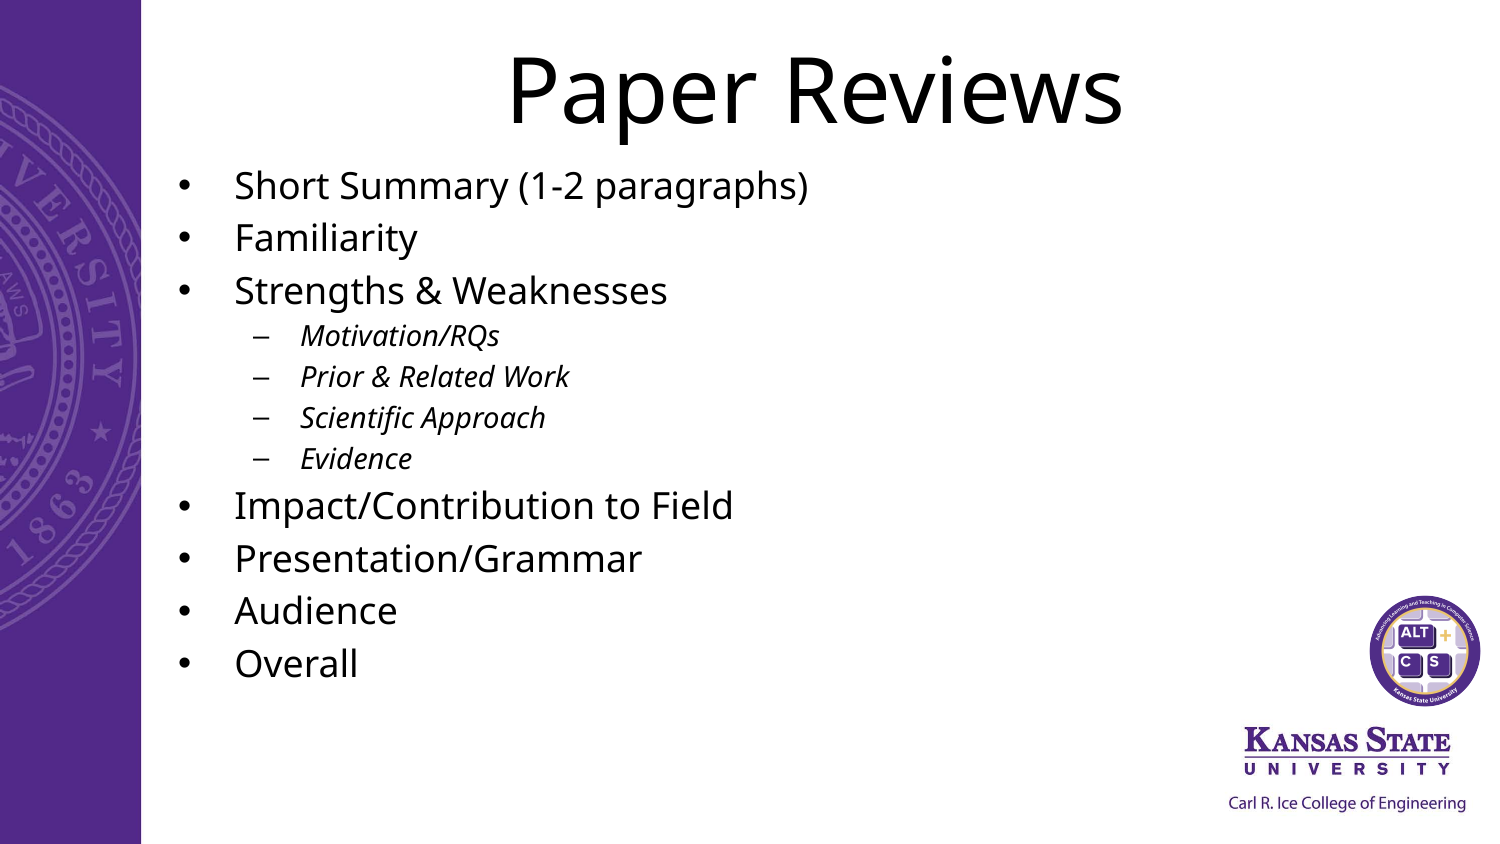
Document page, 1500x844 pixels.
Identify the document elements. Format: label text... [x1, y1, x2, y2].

list Short Summary (1-2 paragraphs) Familiarity Strengths & Weaknesses Motivation/RQs Prior & Related Work Scientific Approach Evidence Impact/Contribution to Field Presentation/Grammar Audience Overall [163, 154, 1474, 754]
picture [0, 0, 1500, 844]
title Paper Reviews [146, 47, 1485, 126]
